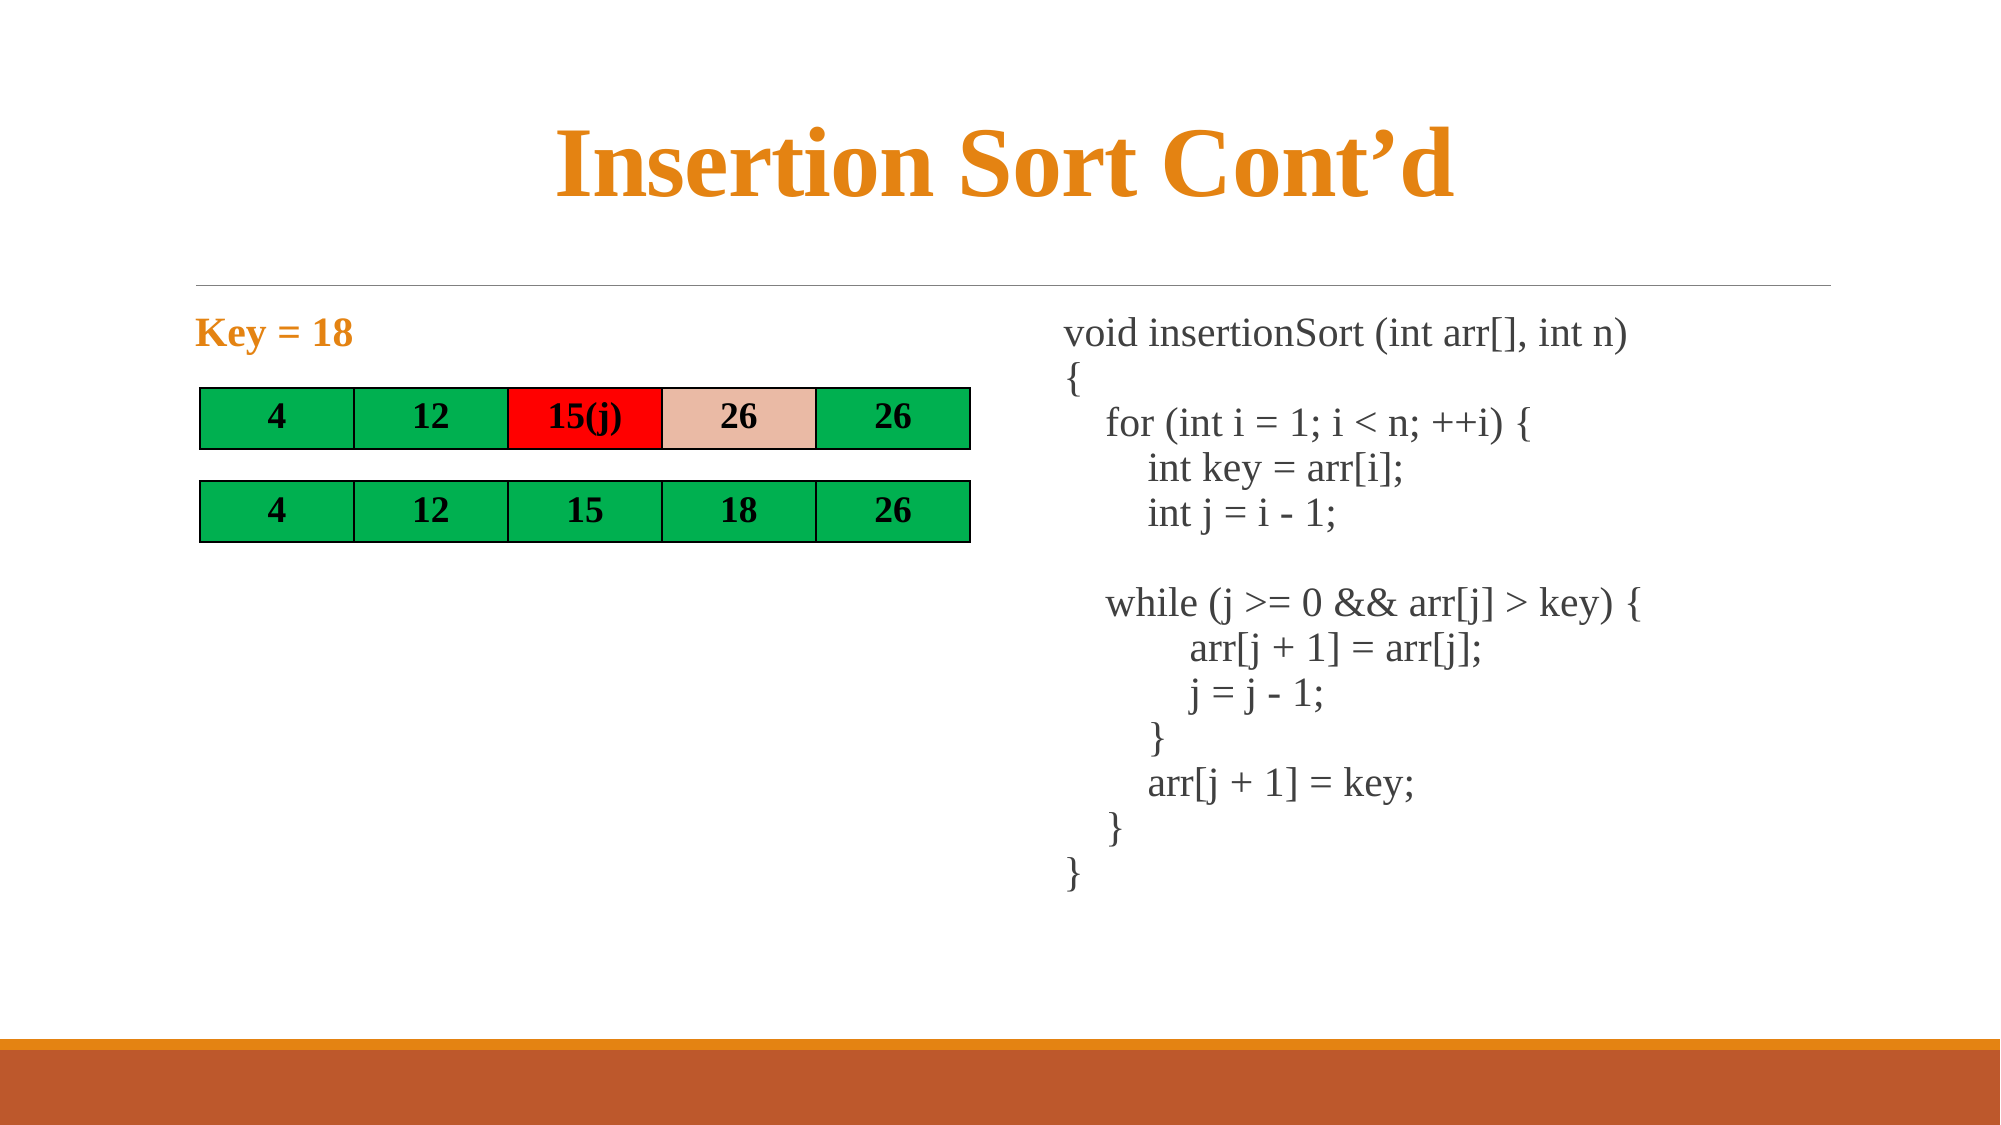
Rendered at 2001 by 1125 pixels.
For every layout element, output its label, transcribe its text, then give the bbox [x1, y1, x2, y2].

title Insertion Sort Cont’d [180, 47, 1830, 285]
table_header 15(j) [509, 389, 661, 448]
list void insertionSort (int arr[], int n) { for (int i = 1; i < n; ++i) { int key = arr[i]; int j = i - 1; while (j >= 0 && arr[j] > key) { arr[j + 1] = arr[j]; j = j - 1; } arr[j + 1] = key; } } [1048, 302, 1830, 1031]
table_header 15 [509, 482, 661, 541]
table_header 26 [663, 389, 815, 448]
table_header 12 [355, 482, 507, 541]
table_header 26 [817, 482, 969, 541]
list Key = 18 [180, 302, 990, 963]
table_header 18 [663, 482, 815, 541]
table_header 12 [355, 389, 507, 448]
table_header 4 [201, 389, 353, 448]
table_header 4 [201, 482, 353, 541]
table_header 26 [817, 389, 969, 448]
